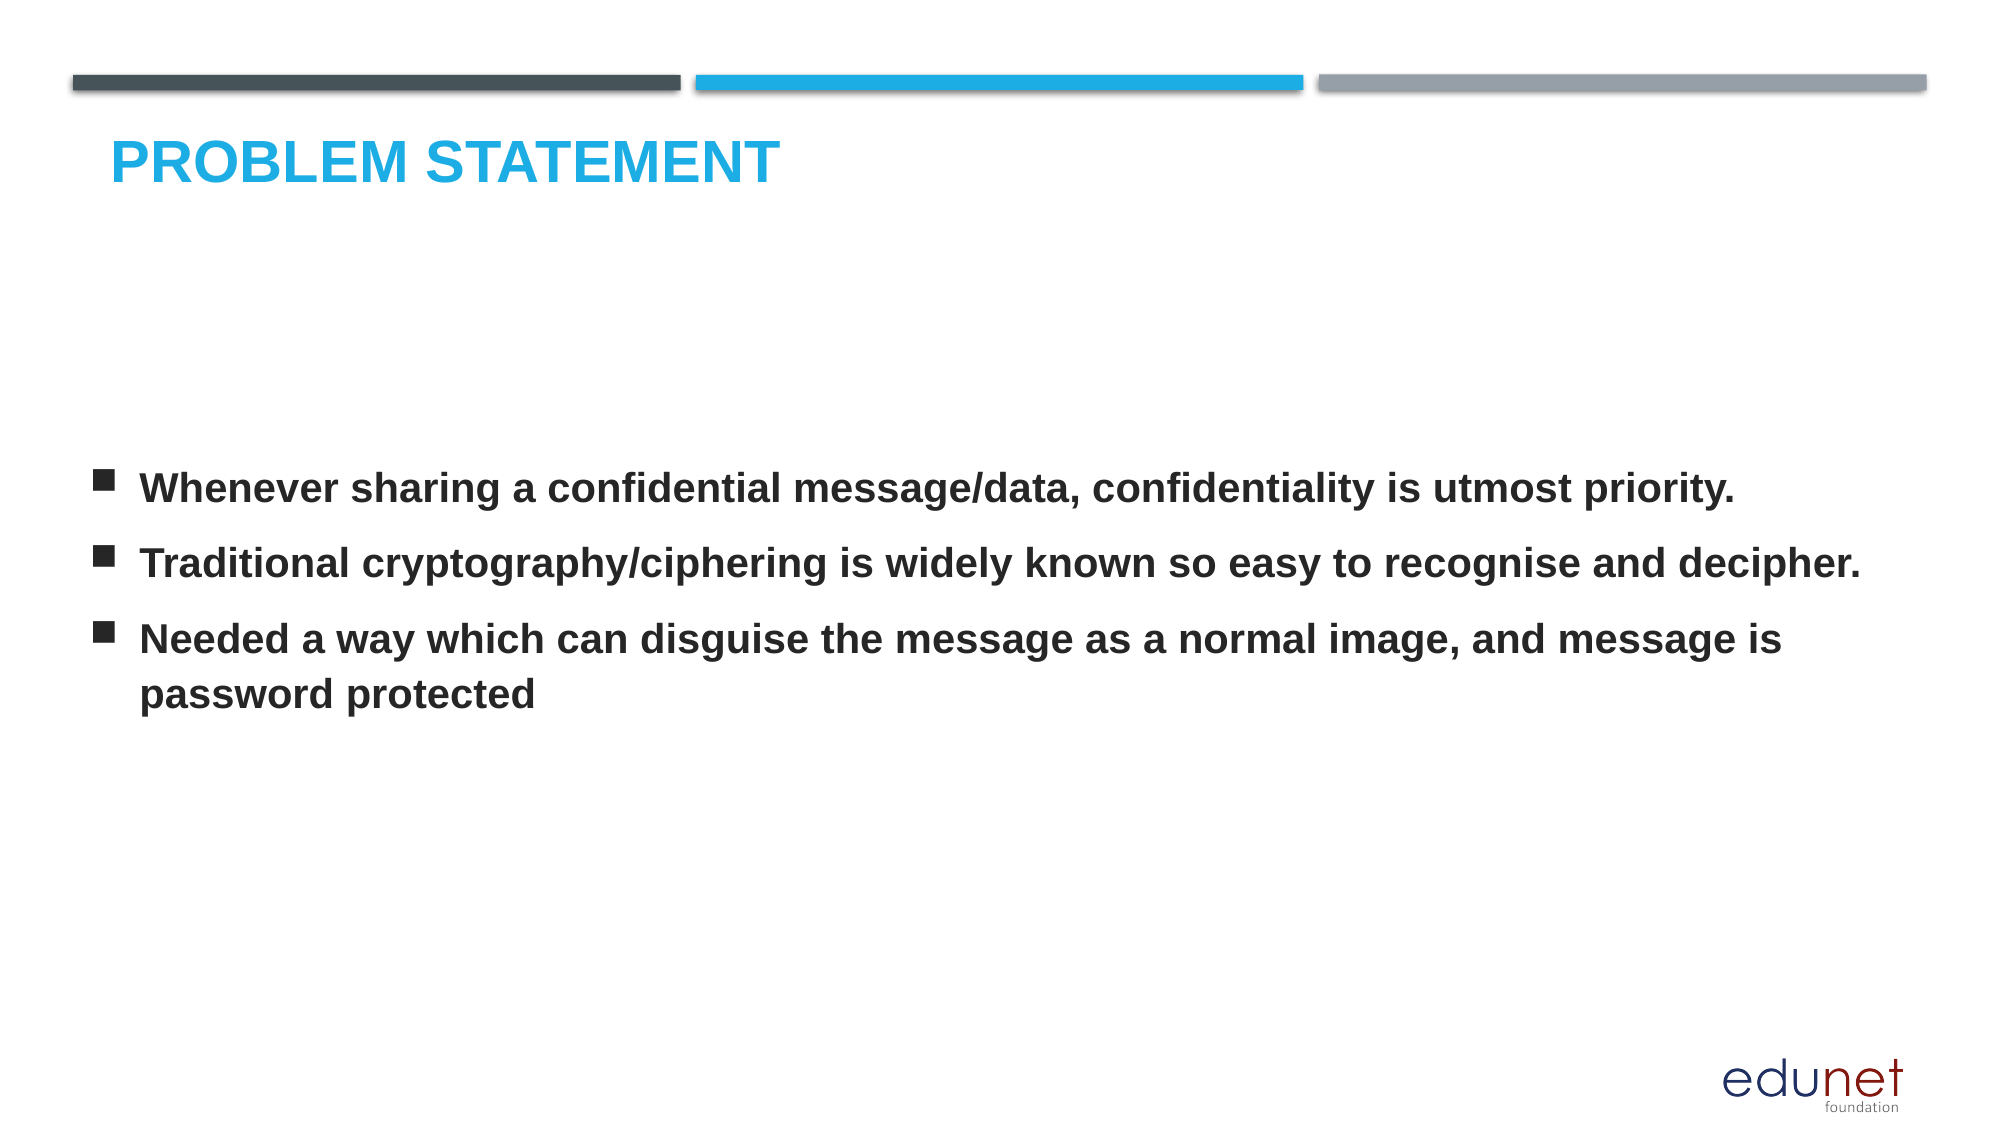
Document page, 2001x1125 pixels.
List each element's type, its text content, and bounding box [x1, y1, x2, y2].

title Problem Statement [95, 115, 1905, 203]
list Whenever sharing a confidential message/data, confidentiality is utmost priority. Traditional cryptography/ciphering is widely known so easy to recognise and decipher. Needed a way which can disguise the message as a normal image, and message is password protected [74, 203, 1884, 970]
picture [1719, 1056, 1905, 1116]
